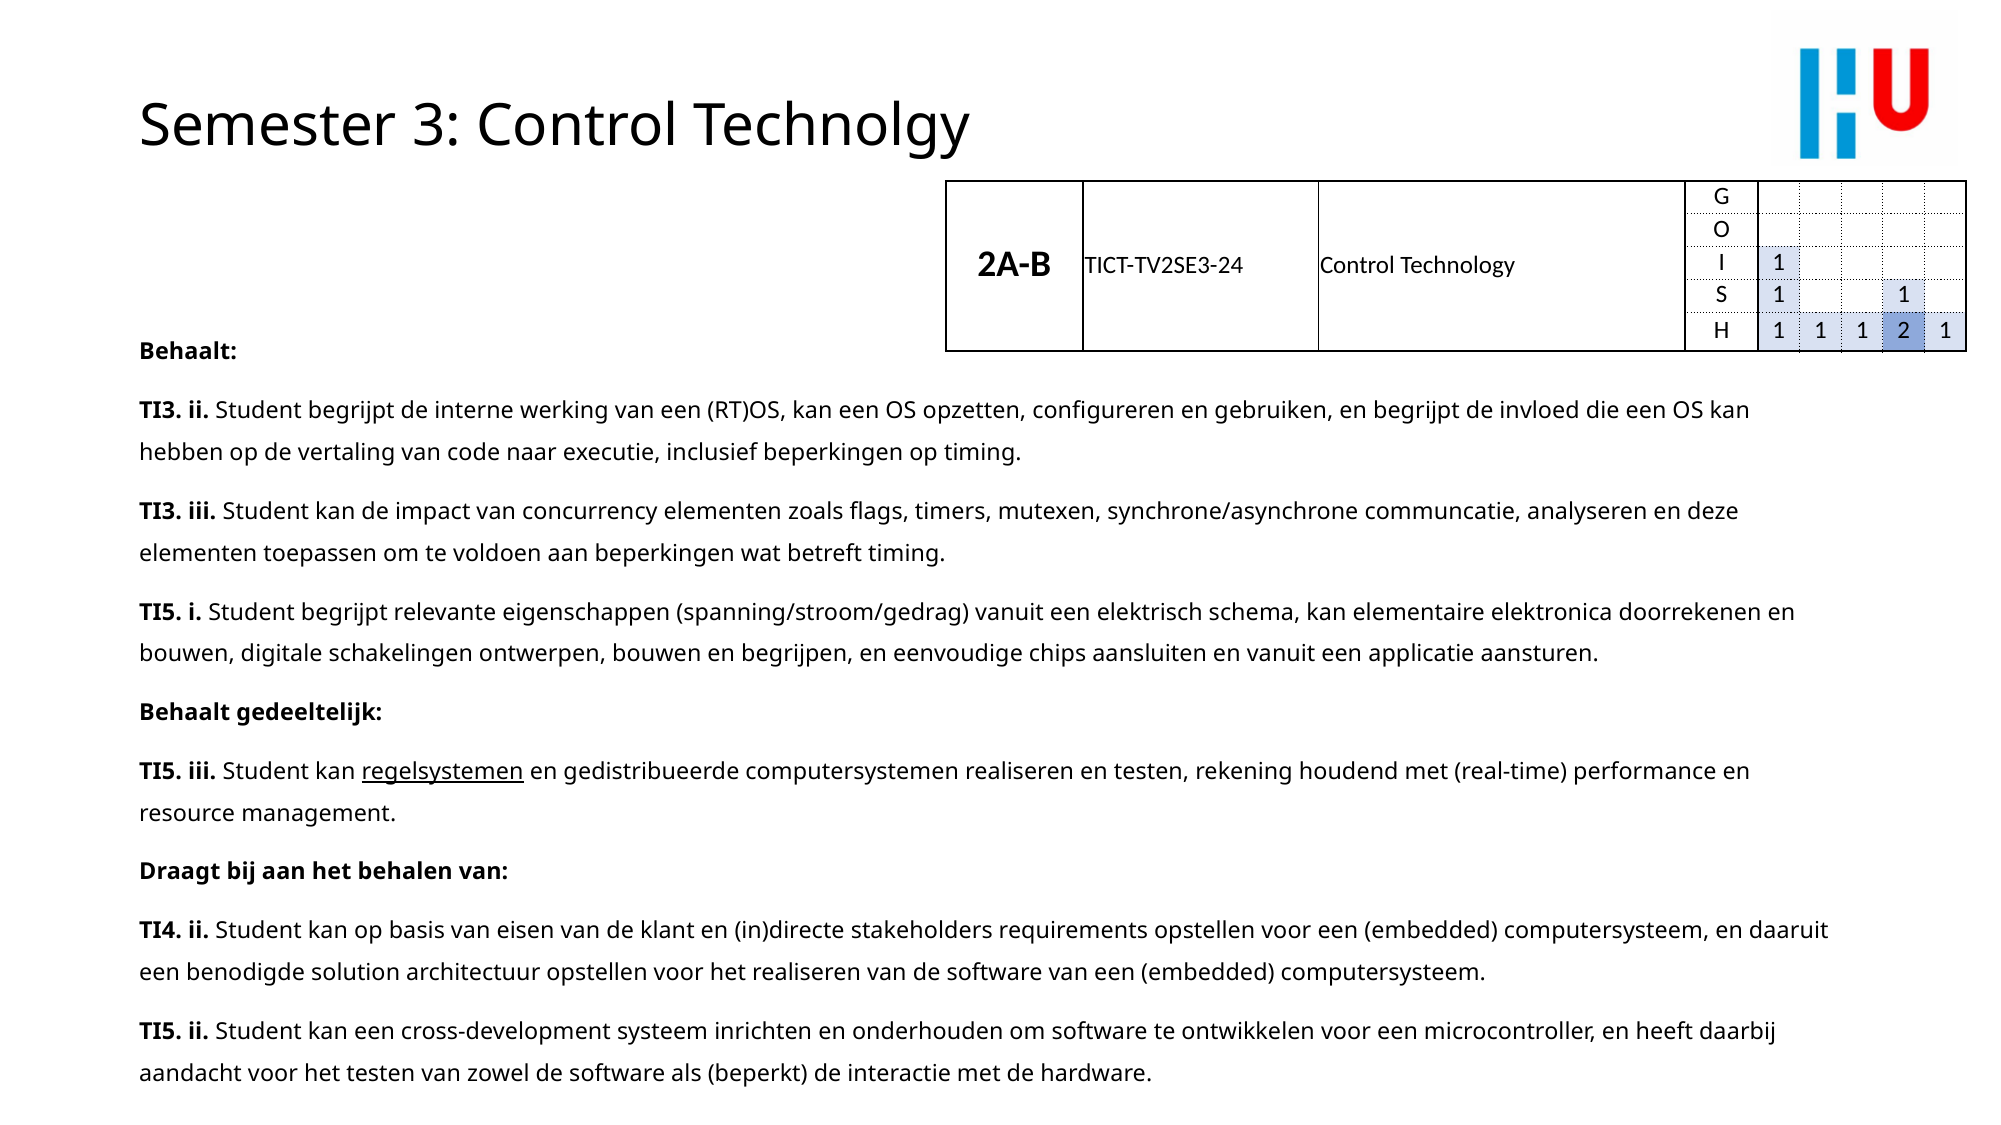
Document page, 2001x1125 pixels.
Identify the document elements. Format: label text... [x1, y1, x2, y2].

table_cell [1925, 214, 1965, 246]
table_cell [1841, 246, 1883, 279]
table_header [1883, 182, 1925, 214]
table_cell 1 [1759, 312, 1800, 350]
table_cell [1841, 214, 1883, 246]
table_cell [1759, 214, 1800, 246]
list Behaalt: TI3. ii. Student begrijpt de interne werking van een (RT)OS, kan een OS opzetten, configureren en gebruiken, en begrijpt de invloed die een OS kan hebben op de vertaling van code naar executie, inclusief beperkingen op timing. TI3. iii. Student kan de impact van concurrency elementen zoals flags, timers, mutexen, synchrone/asynchrone communcatie, analyseren en deze elementen toepassen om te voldoen aan beperkingen wat betreft timing. TI5. i. Student begrijpt relevante eigenschappen (spanning/stroom/gedrag) vanuit een elektrisch schema, kan elementaire elektronica doorrekenen en bouwen, digitale schakelingen ontwerpen, bouwen en begrijpen, en eenvoudige chips aansluiten en vanuit een applicatie aansturen. Behaalt gedeeltelijk: TI5. iii. Student kan regelsystemen en gedistribueerde computersystemen realiseren en testen, rekening houdend met (real-time) performance en resource management. Draagt bij aan het behalen van: TI4. ii. Student kan op basis van eisen van de klant en (in)directe stakeholders requirements opstellen voor een (embedded) computersysteem, en daaruit een benodigde solution architectuur opstellen voor het realiseren van de software van een (embedded) computersysteem. TI5. ii. Student kan een cross-development systeem inrichten en onderhouden om software te ontwikkelen voor een microcontroller, en heeft daarbij aandacht voor het testen van zowel de software als (beperkt) de interactie met de hardware. [124, 314, 1850, 1099]
table_header G [1686, 182, 1757, 214]
table_cell I [1686, 246, 1757, 279]
table_cell [1800, 214, 1841, 246]
table_cell [1883, 246, 1925, 279]
table_cell 1 [1841, 312, 1883, 350]
table_cell [1800, 246, 1841, 279]
table_cell 1 [1883, 279, 1925, 312]
table_header 2A-B [947, 182, 1082, 350]
table_cell O [1686, 214, 1757, 246]
table_header TICT-TV2SE3-24 [1084, 182, 1318, 350]
picture [1771, 10, 1958, 166]
table_cell [1841, 279, 1883, 312]
table_cell 1 [1800, 312, 1841, 350]
table_cell [1925, 279, 1965, 312]
table_cell 1 [1759, 246, 1800, 279]
table_cell [1800, 279, 1841, 312]
table_cell H [1686, 312, 1757, 350]
table_cell [1925, 246, 1965, 279]
table_cell [1883, 214, 1925, 246]
table_cell S [1686, 279, 1757, 312]
table_header [1759, 182, 1800, 214]
table_header [1841, 182, 1883, 214]
table_cell 2 [1883, 312, 1925, 350]
table_cell 1 [1925, 312, 1965, 350]
table_header [1800, 182, 1841, 214]
table_cell 1 [1759, 279, 1800, 312]
table_header [1925, 182, 1965, 214]
title Semester 3: Control Technolgy [124, 61, 1850, 192]
table_header Control Technology [1319, 182, 1684, 350]
